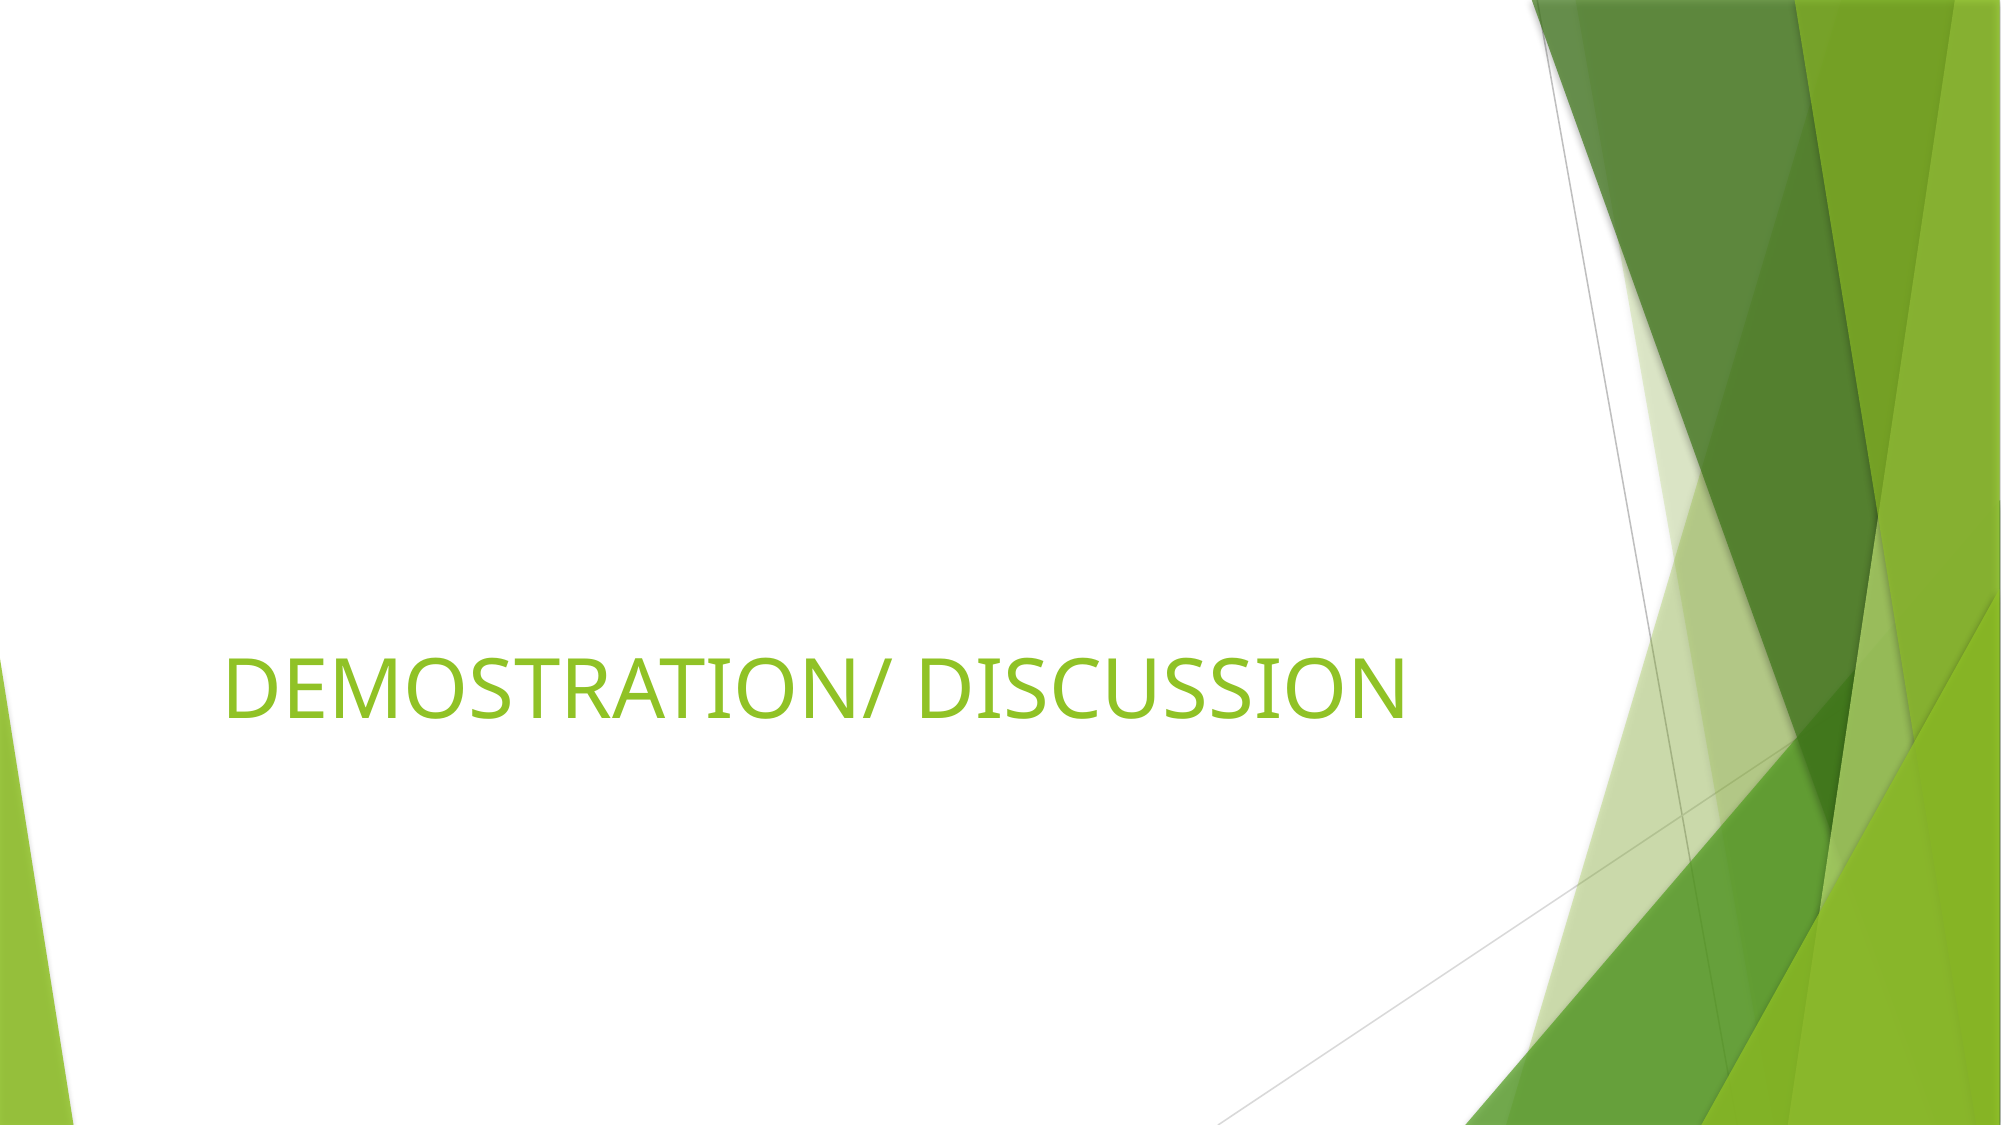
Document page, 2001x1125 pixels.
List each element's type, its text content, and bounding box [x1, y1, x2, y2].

title DEMOSTRATION/ DISCUSSION [111, 443, 1522, 743]
